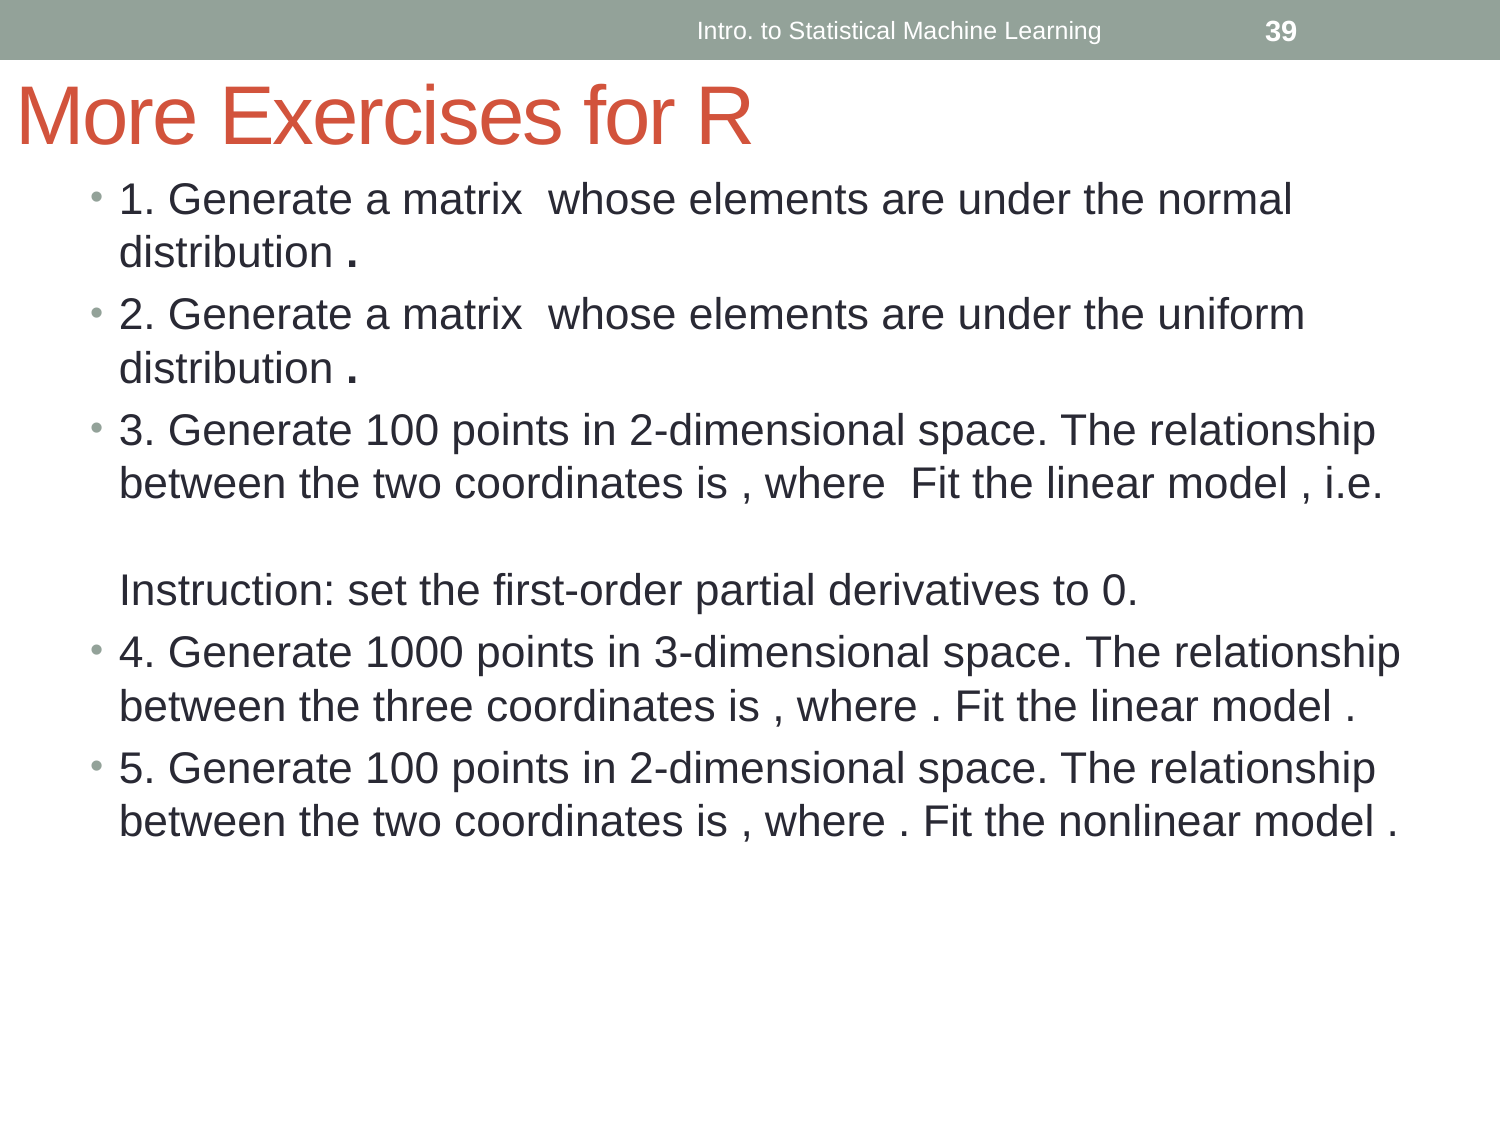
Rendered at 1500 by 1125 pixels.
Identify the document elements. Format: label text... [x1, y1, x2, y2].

title More Exercises for R [0, 29, 1350, 193]
slide_number 39 [1250, 3, 1425, 57]
footer Intro. to Statistical Machine Learning [562, 3, 1238, 57]
